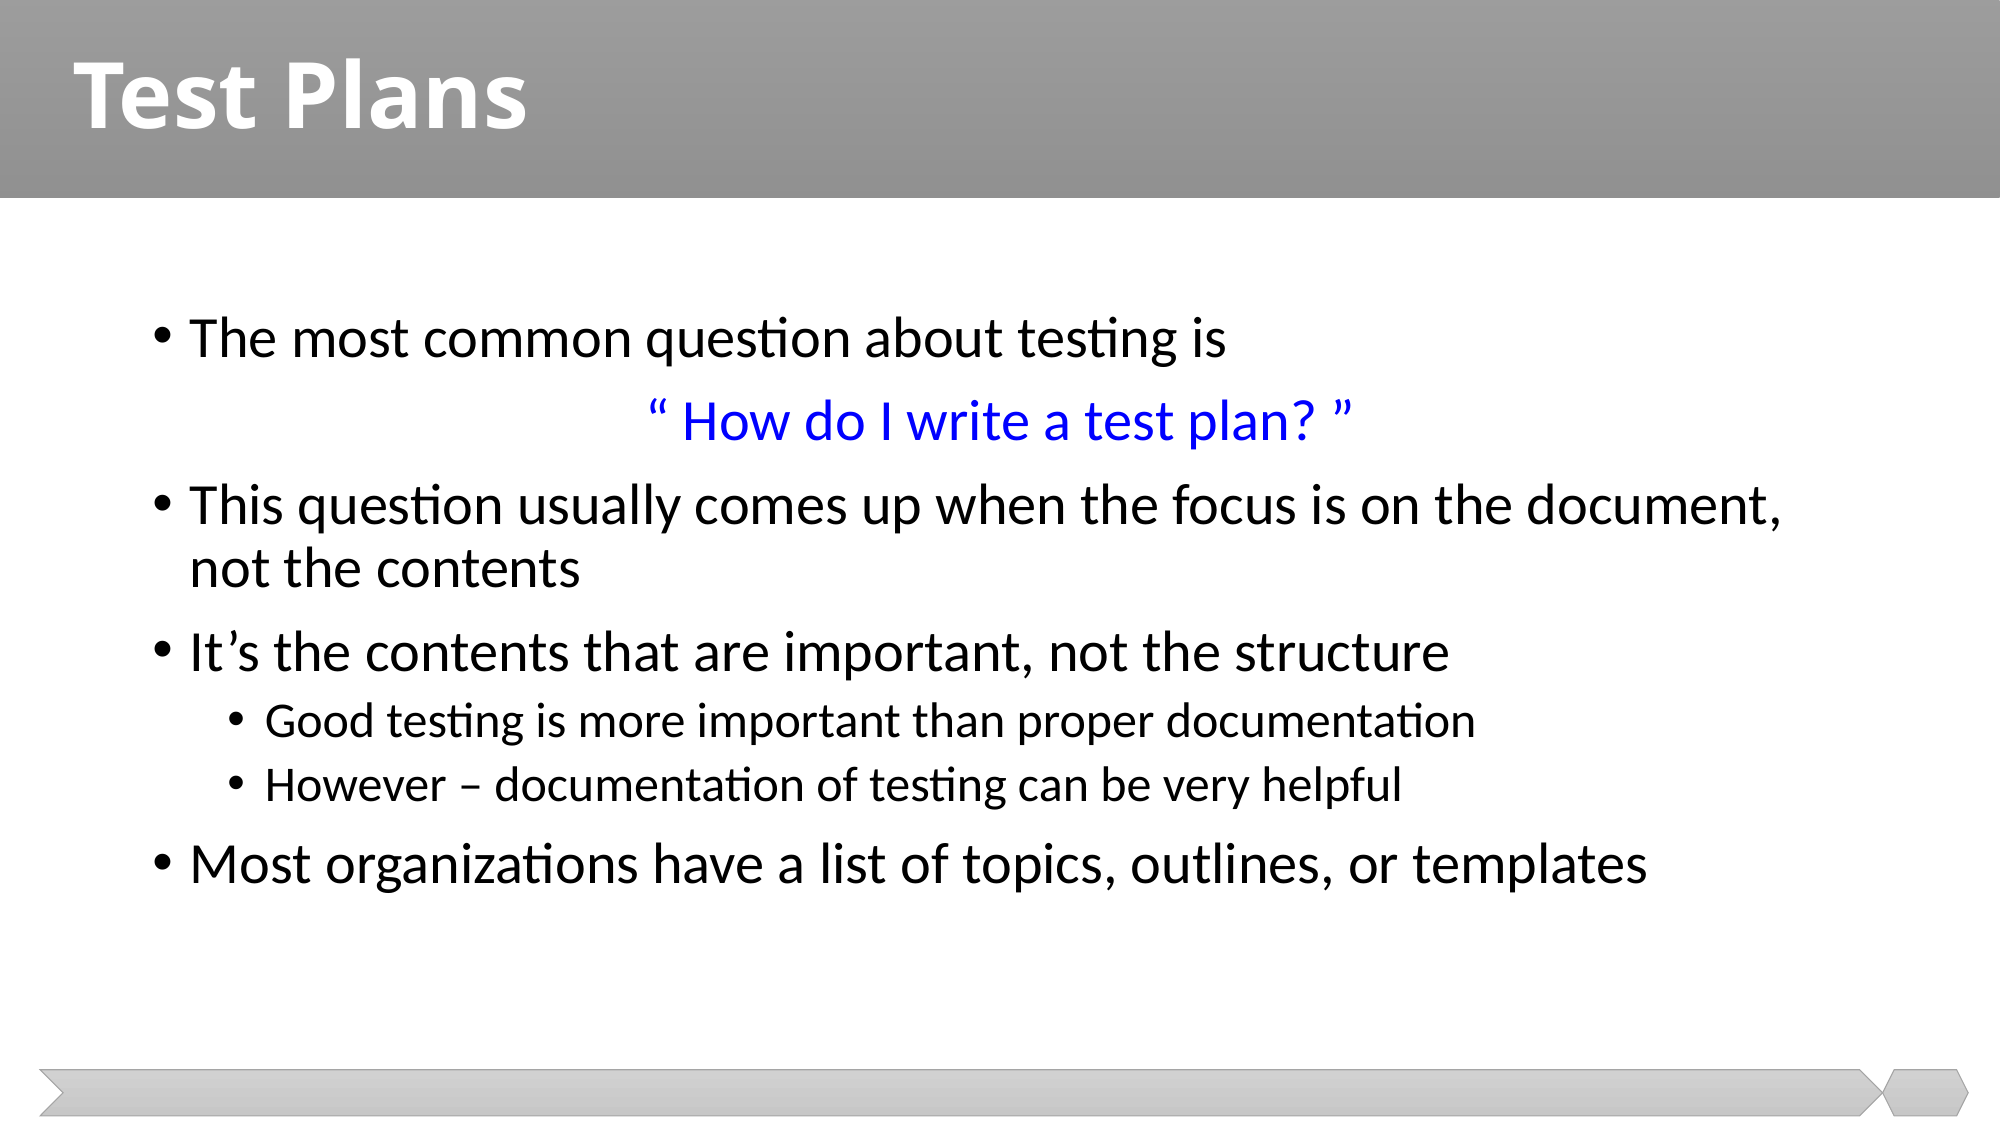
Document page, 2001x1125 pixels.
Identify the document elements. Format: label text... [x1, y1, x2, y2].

title Test Plans [56, 0, 1969, 199]
list The most common question about testing is “ How do I write a test plan? ” This question usually comes up when the focus is on the document, not the contents It’s the contents that are important, not the structure Good testing is more important than proper documentation However – documentation of testing can be very helpful Most organizations have a list of topics, outlines, or templates [137, 299, 1863, 1014]
